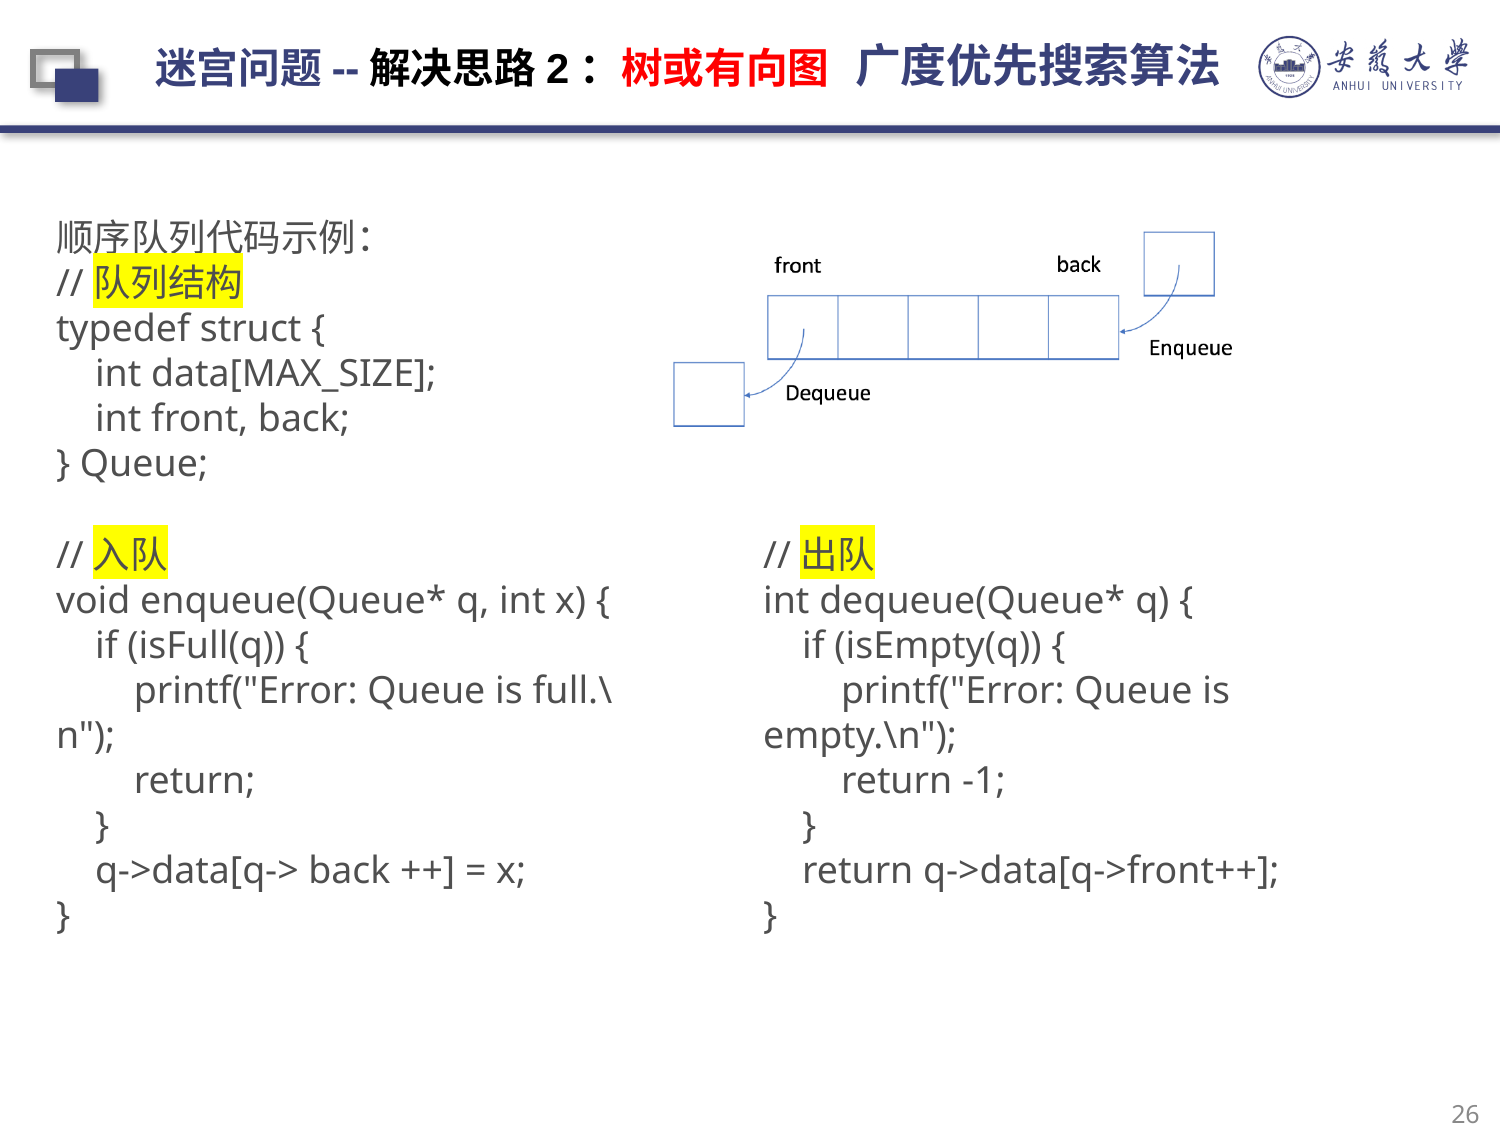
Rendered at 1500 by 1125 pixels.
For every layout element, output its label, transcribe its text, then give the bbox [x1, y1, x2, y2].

text_box 顺序队列代码示例： //队列结构 typedef struct { int data[MAX_SIZE]; int front, back; } Queue; [41, 206, 750, 492]
picture [1256, 30, 1480, 102]
text_box //入队 void enqueue(Queue* q, int x) { if (isFull(q)) { printf("Error: Queue is full.\n"); return; } q->data[q-> back ++] = x; } [41, 523, 632, 944]
text_box //出队 int dequeue(Queue* q) { if (isEmpty(q)) { printf("Error: Queue is empty.\n"); return -1; } return q->data[q->front++]; } [748, 523, 1339, 944]
text_box 广度优先搜索算法 [840, 28, 1237, 99]
picture [643, 210, 1252, 455]
text_box 26 [1157, 1085, 1495, 1125]
text_box 迷宫问题--解决思路2：树或有向图 [140, 34, 845, 99]
